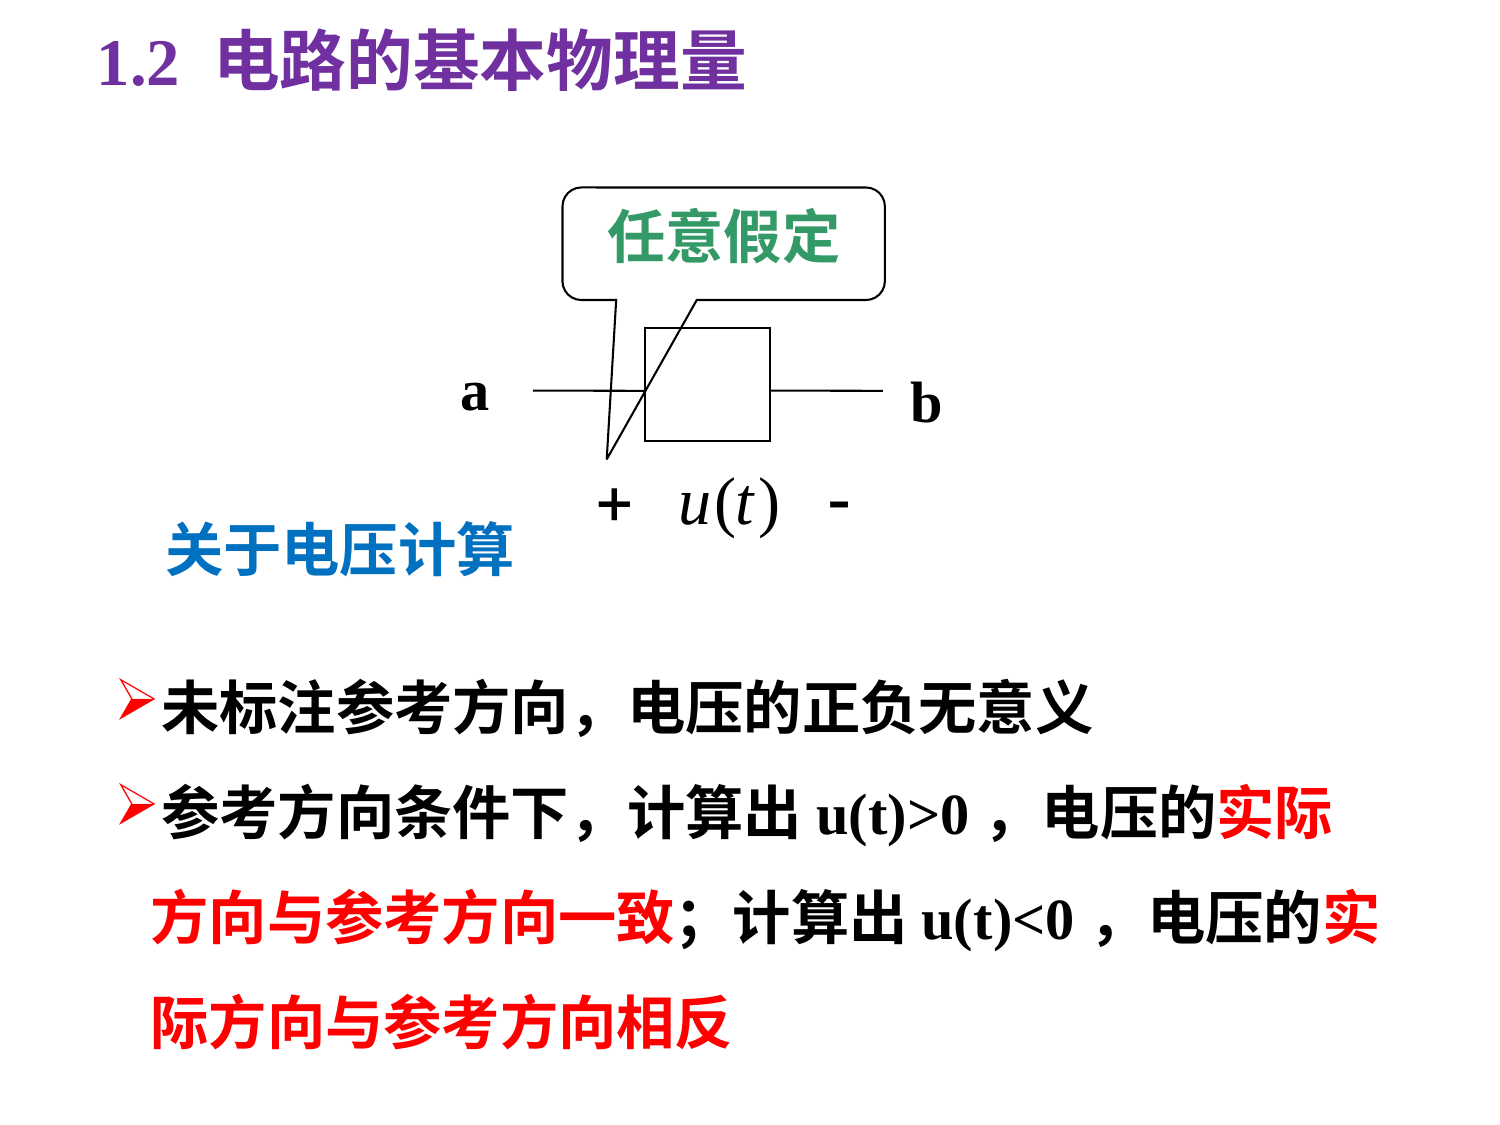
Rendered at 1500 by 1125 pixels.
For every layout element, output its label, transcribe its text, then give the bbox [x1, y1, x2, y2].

text_box 任意假定 [562, 187, 885, 326]
text_box 未标注参考方向，电压的正负无意义 参考方向条件下，计算出u(t)>0，电压的实际方向与参考方向一致；计算出u(t)<0，电压的实际方向与参考方向相反 [100, 629, 1400, 1064]
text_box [445, 327, 959, 444]
text_box 关于电压计算 [33, 505, 647, 591]
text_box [585, 456, 871, 549]
text_box 1.2 电路的基本物理量 [81, 0, 1206, 153]
